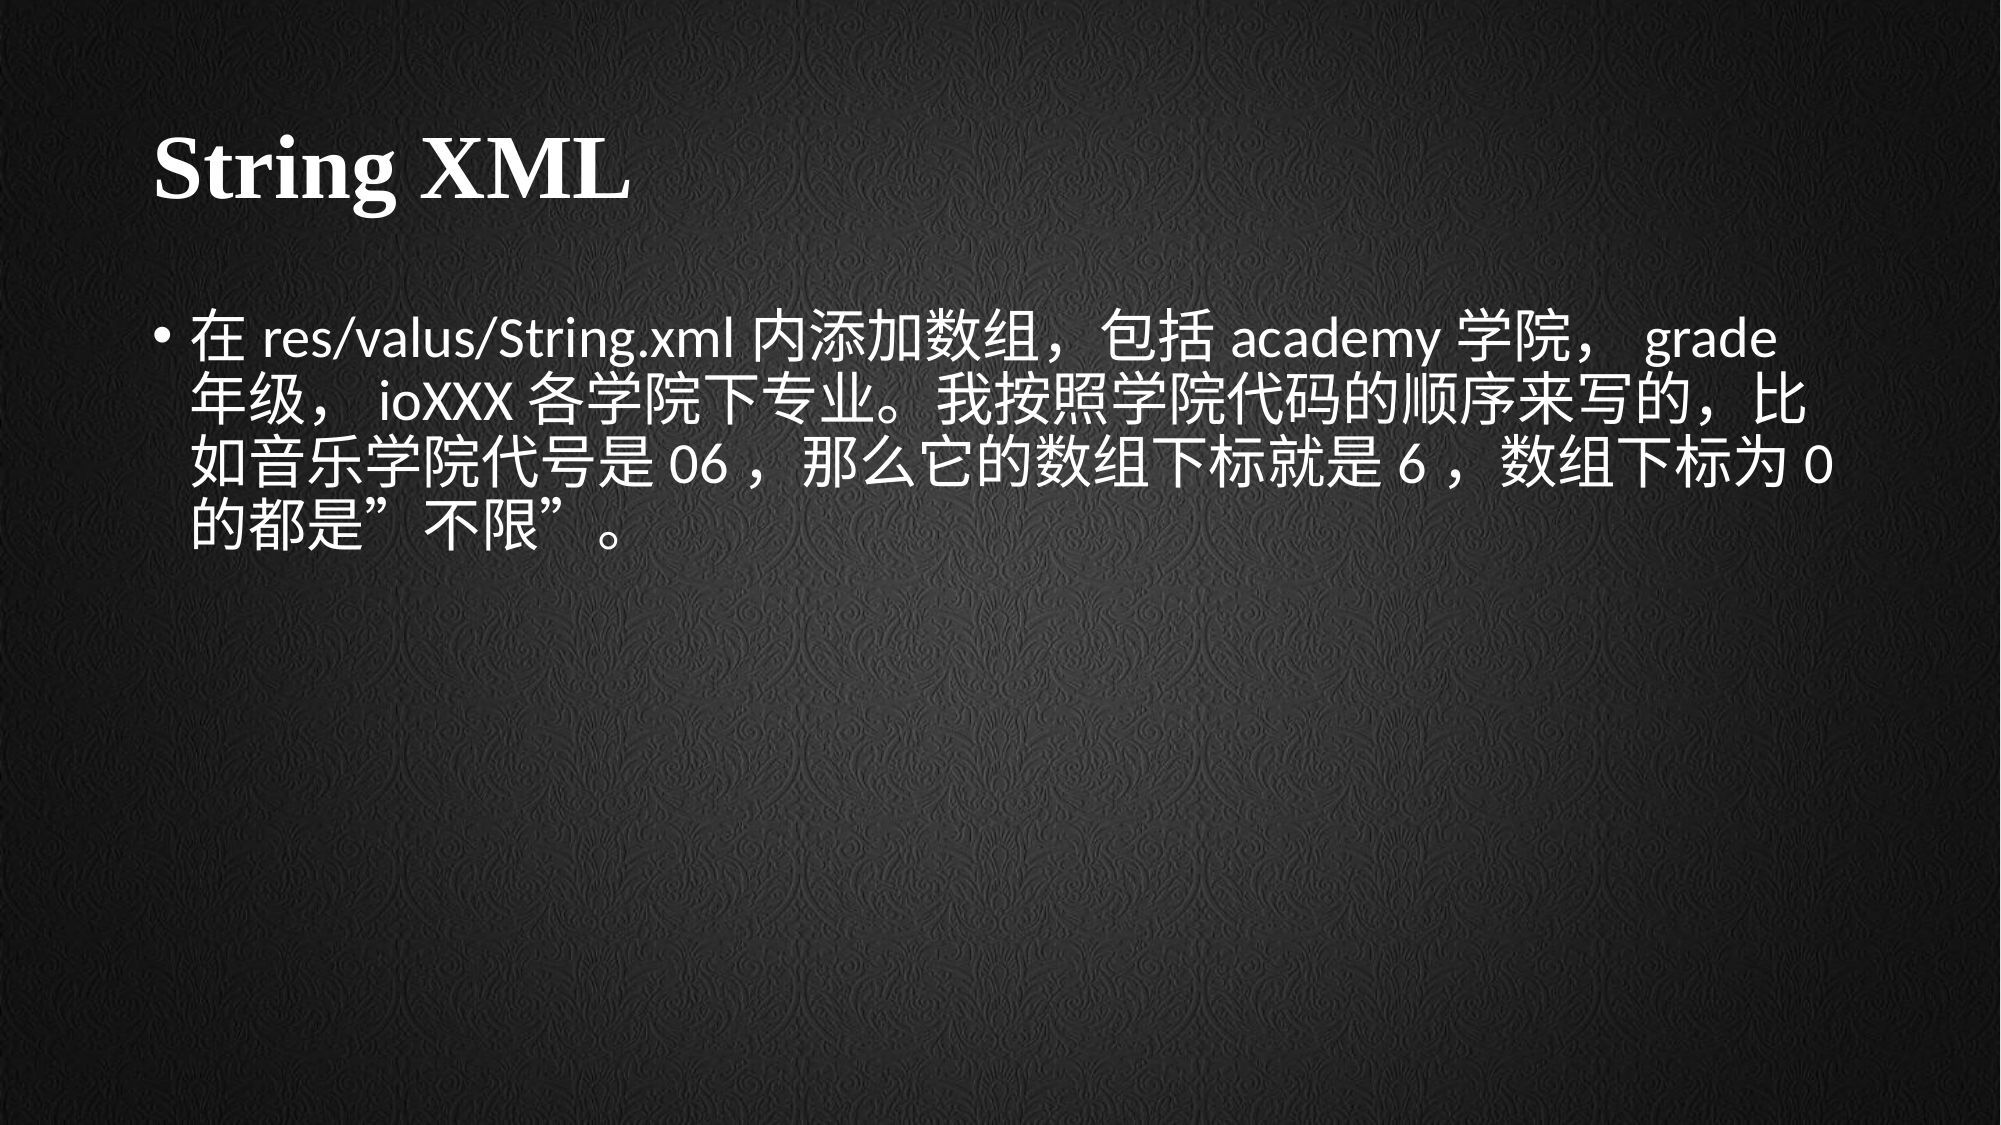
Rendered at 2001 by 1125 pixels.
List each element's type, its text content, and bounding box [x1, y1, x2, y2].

list 在res/valus/String.xml内添加数组，包括academy学院，grade年级，ioXXX各学院下专业。我按照学院代码的顺序来写的，比如音乐学院代号是06，那么它的数组下标就是6，数组下标为0的都是”不限”。 [137, 299, 1863, 1014]
picture [0, 0, 2001, 1125]
title String XML [137, 59, 1863, 278]
